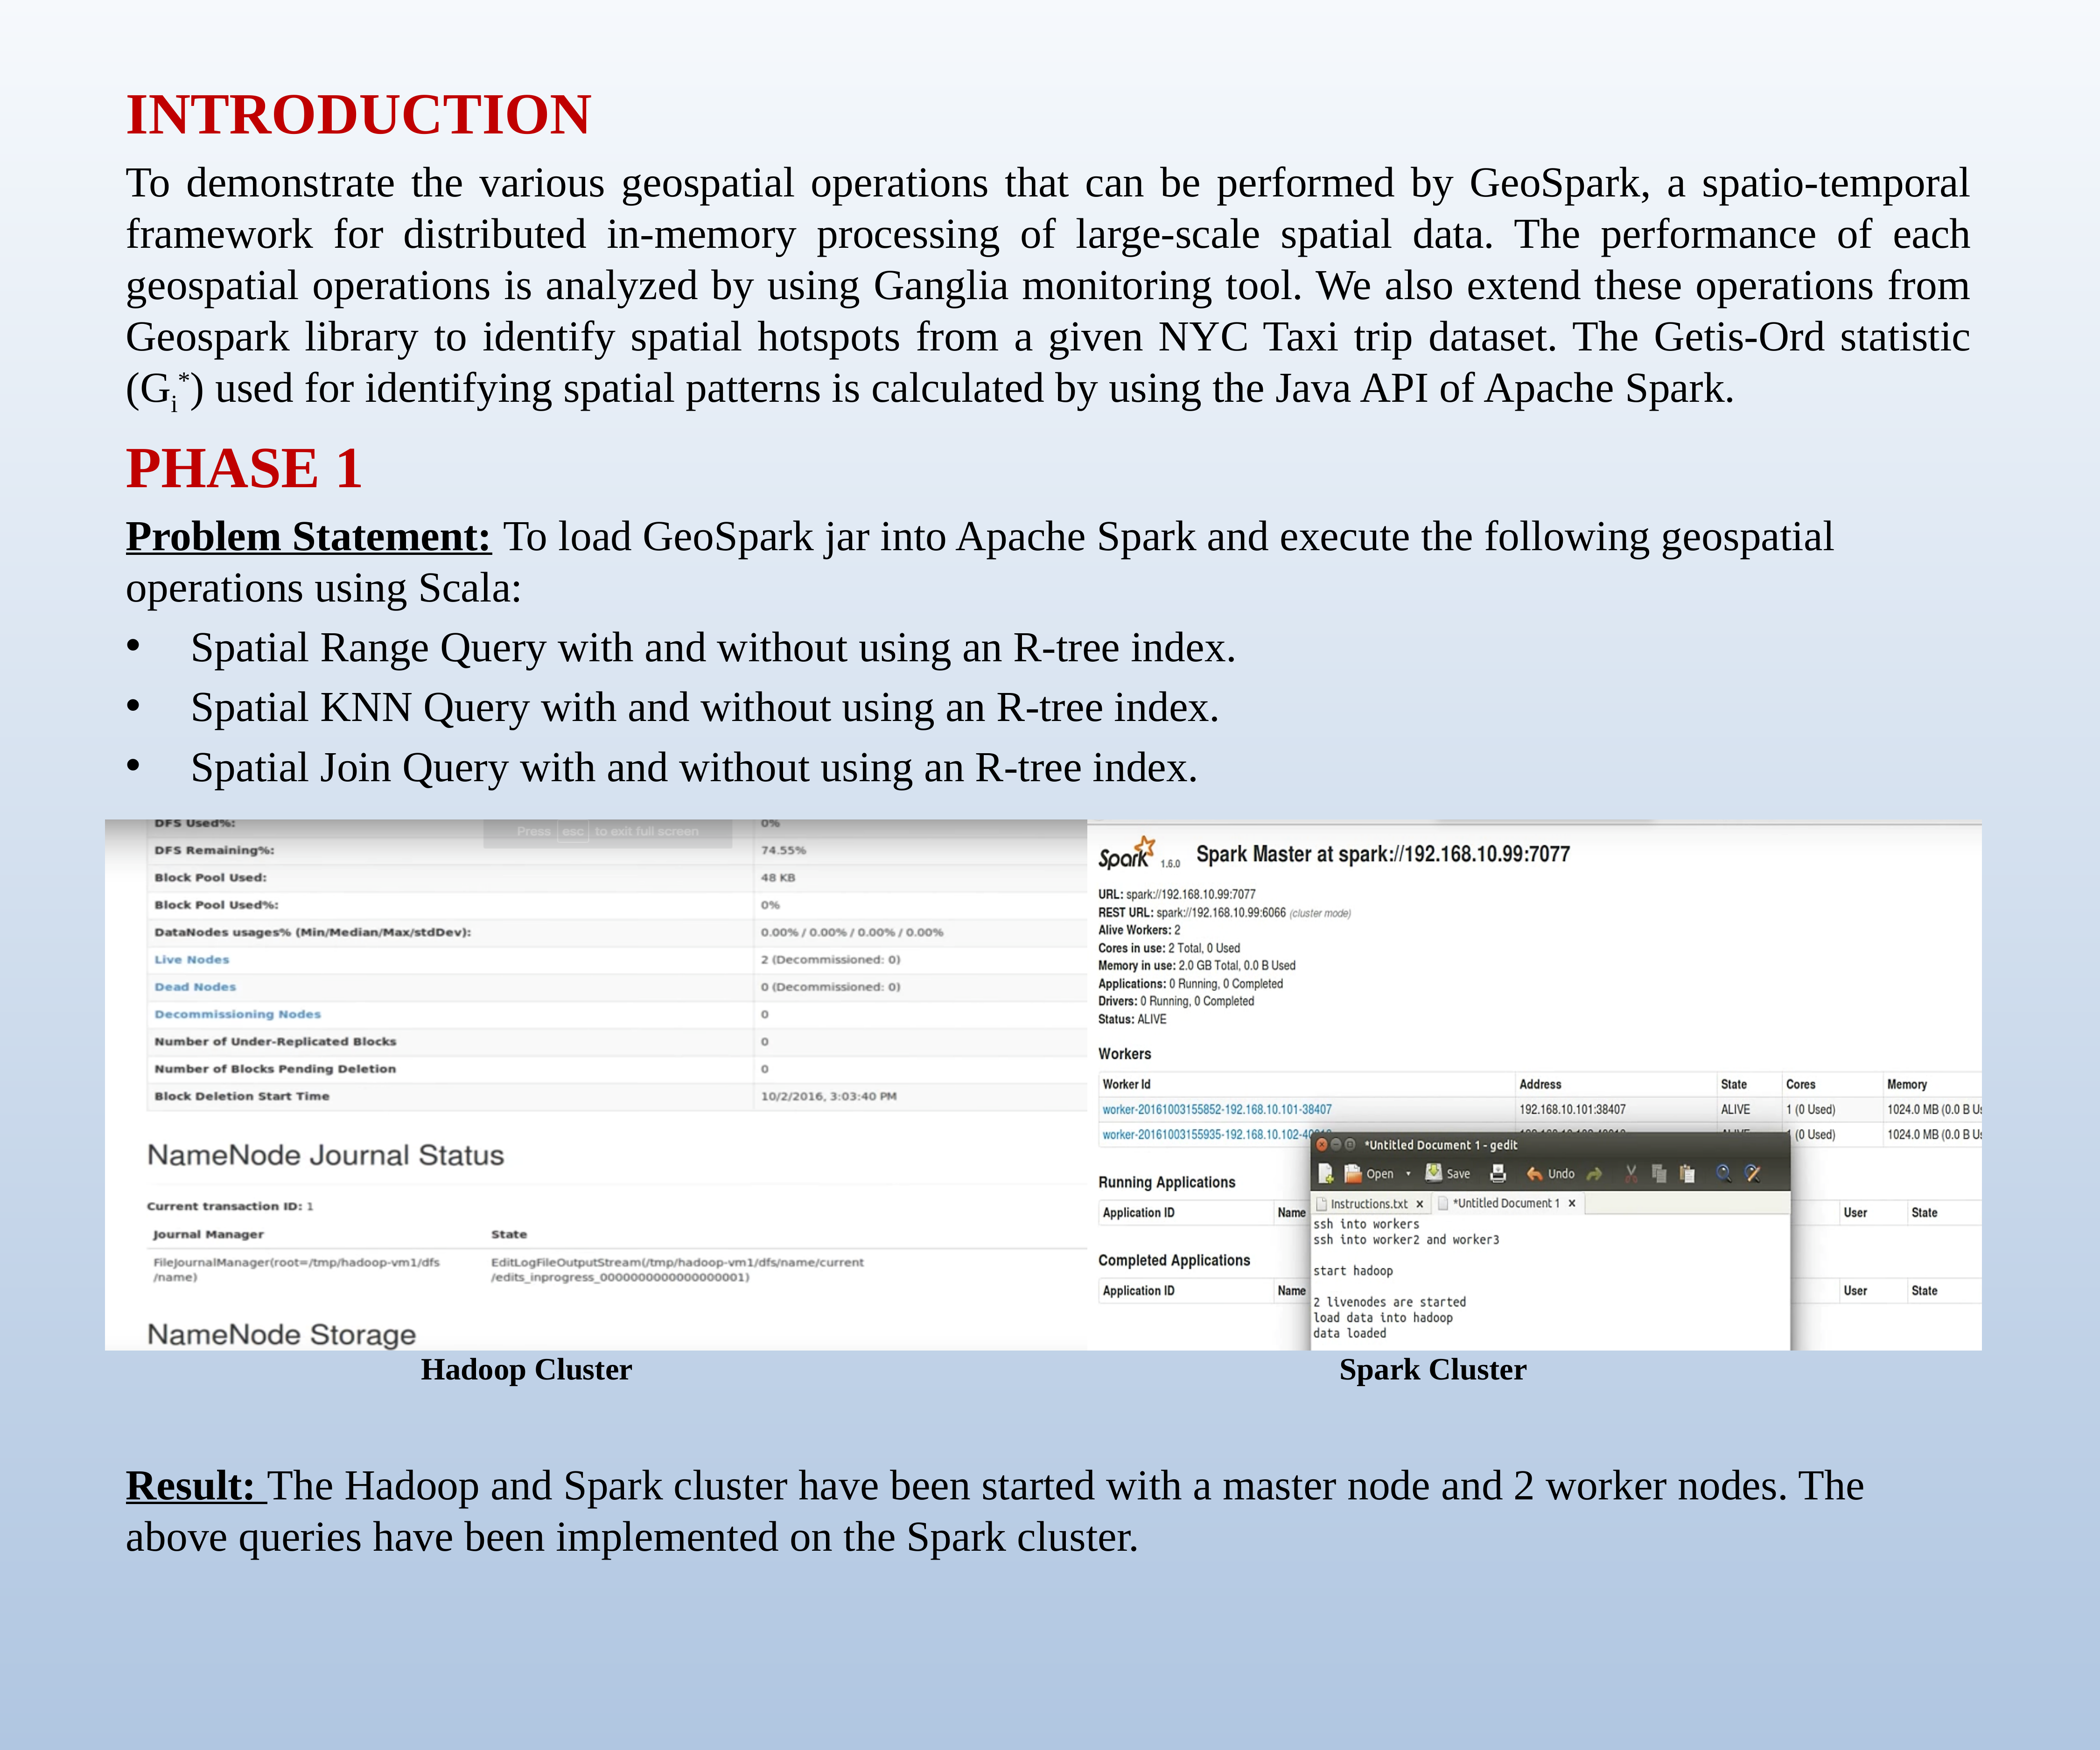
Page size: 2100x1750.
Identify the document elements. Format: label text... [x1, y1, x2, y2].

picture [105, 819, 1982, 1351]
list INTRODUCTION To demonstrate the various geospatial operations that can be performed by GeoSpark, a spatio-temporal framework for distributed in-memory processing of large-scale spatial data. The performance of each geospatial operations is analyzed by using Ganglia monitoring tool. We also extend these operations from Geospark library to identify spatial hotspots from a given NYC Taxi trip dataset. The Getis-Ord statistic (Gi*) used for identifying spatial patterns is calculated by using the Java API of Apache Spark. PHASE 1 Problem Statement: To load GeoSpark jar into Apache Spark and execute the following geospatial operations using Scala: Spatial Range Query with and without using an R-tree index. Spatial KNN Query with and without using an R-tree index. Spatial Join Query with and without using an R-tree index. Hadoop Cluster Spark Cluster Result: The Hadoop and Spark cluster have been started with a master node and 2 worker nodes. The above queries have been implemented on the Spark cluster. [105, 64, 1995, 1639]
